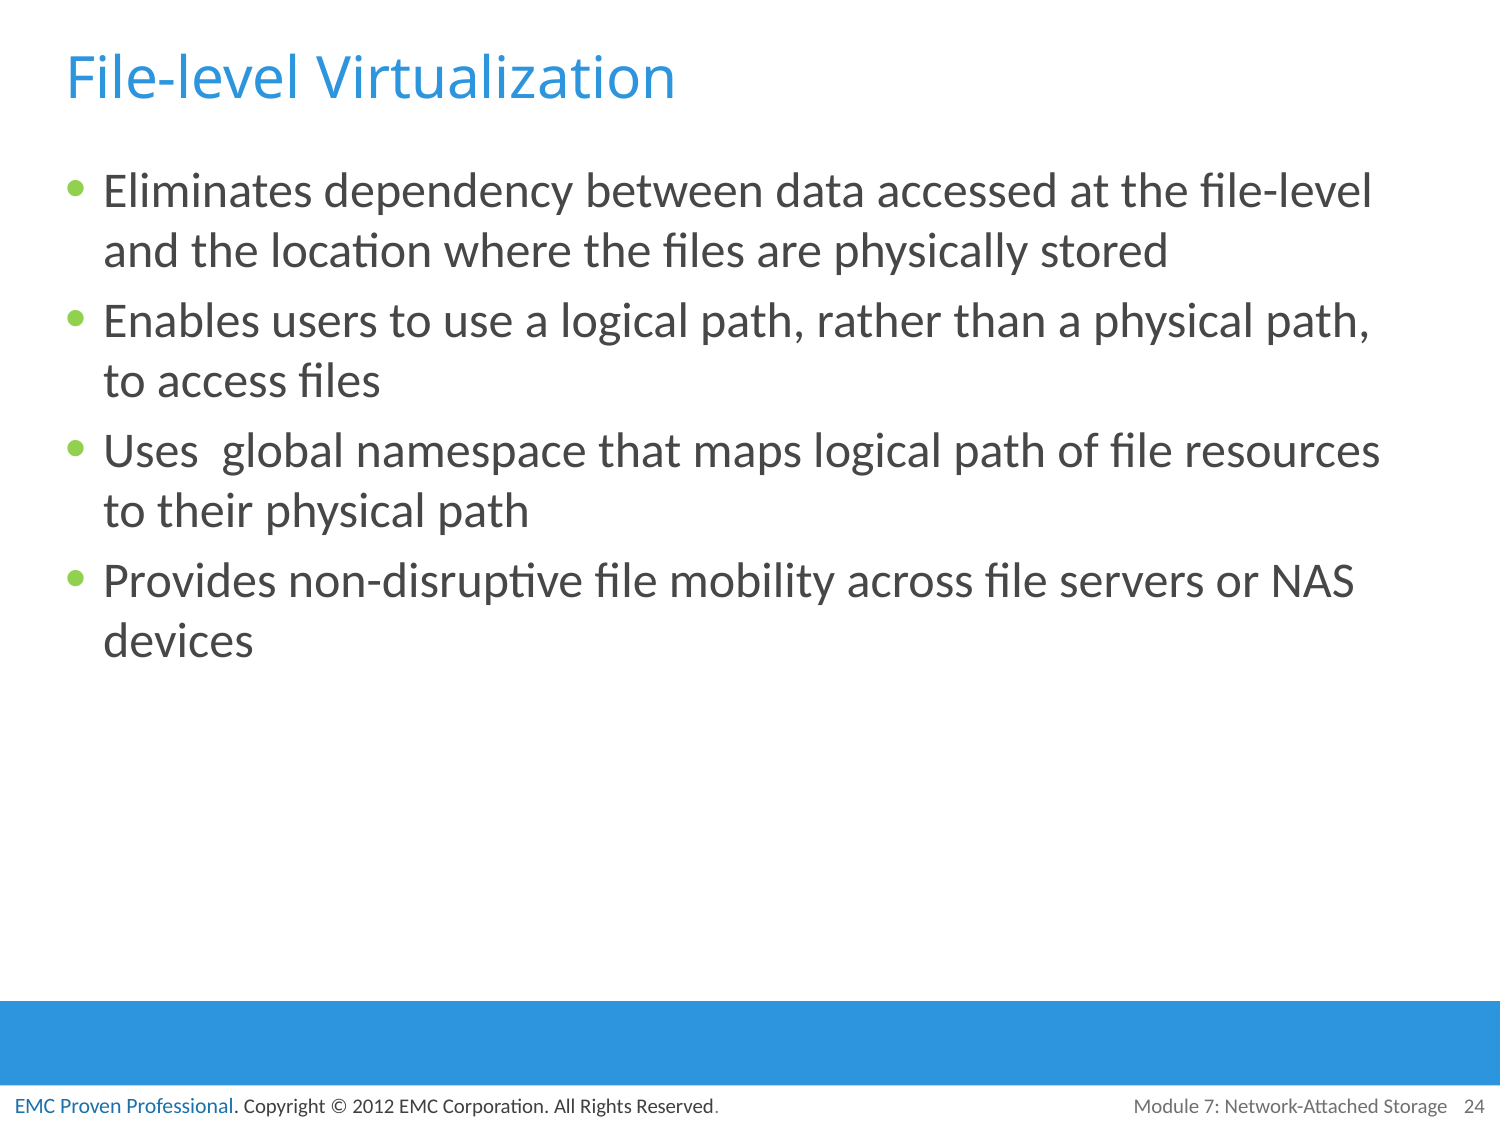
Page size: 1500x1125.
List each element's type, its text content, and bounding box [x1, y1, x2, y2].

list Eliminates dependency between data accessed at the file-level and the location where the files are physically stored Enables users to use a logical path, rather than a physical path, to access files Uses global namespace that maps logical path of file resources to their physical path Provides non-disruptive file mobility across file servers or NAS devices [49, 149, 1438, 1001]
slide_number 24 [1425, 1087, 1500, 1125]
title File-level Virtualization [49, 12, 1438, 138]
footer Module 7: Network-Attached Storage [774, 1087, 1425, 1125]
